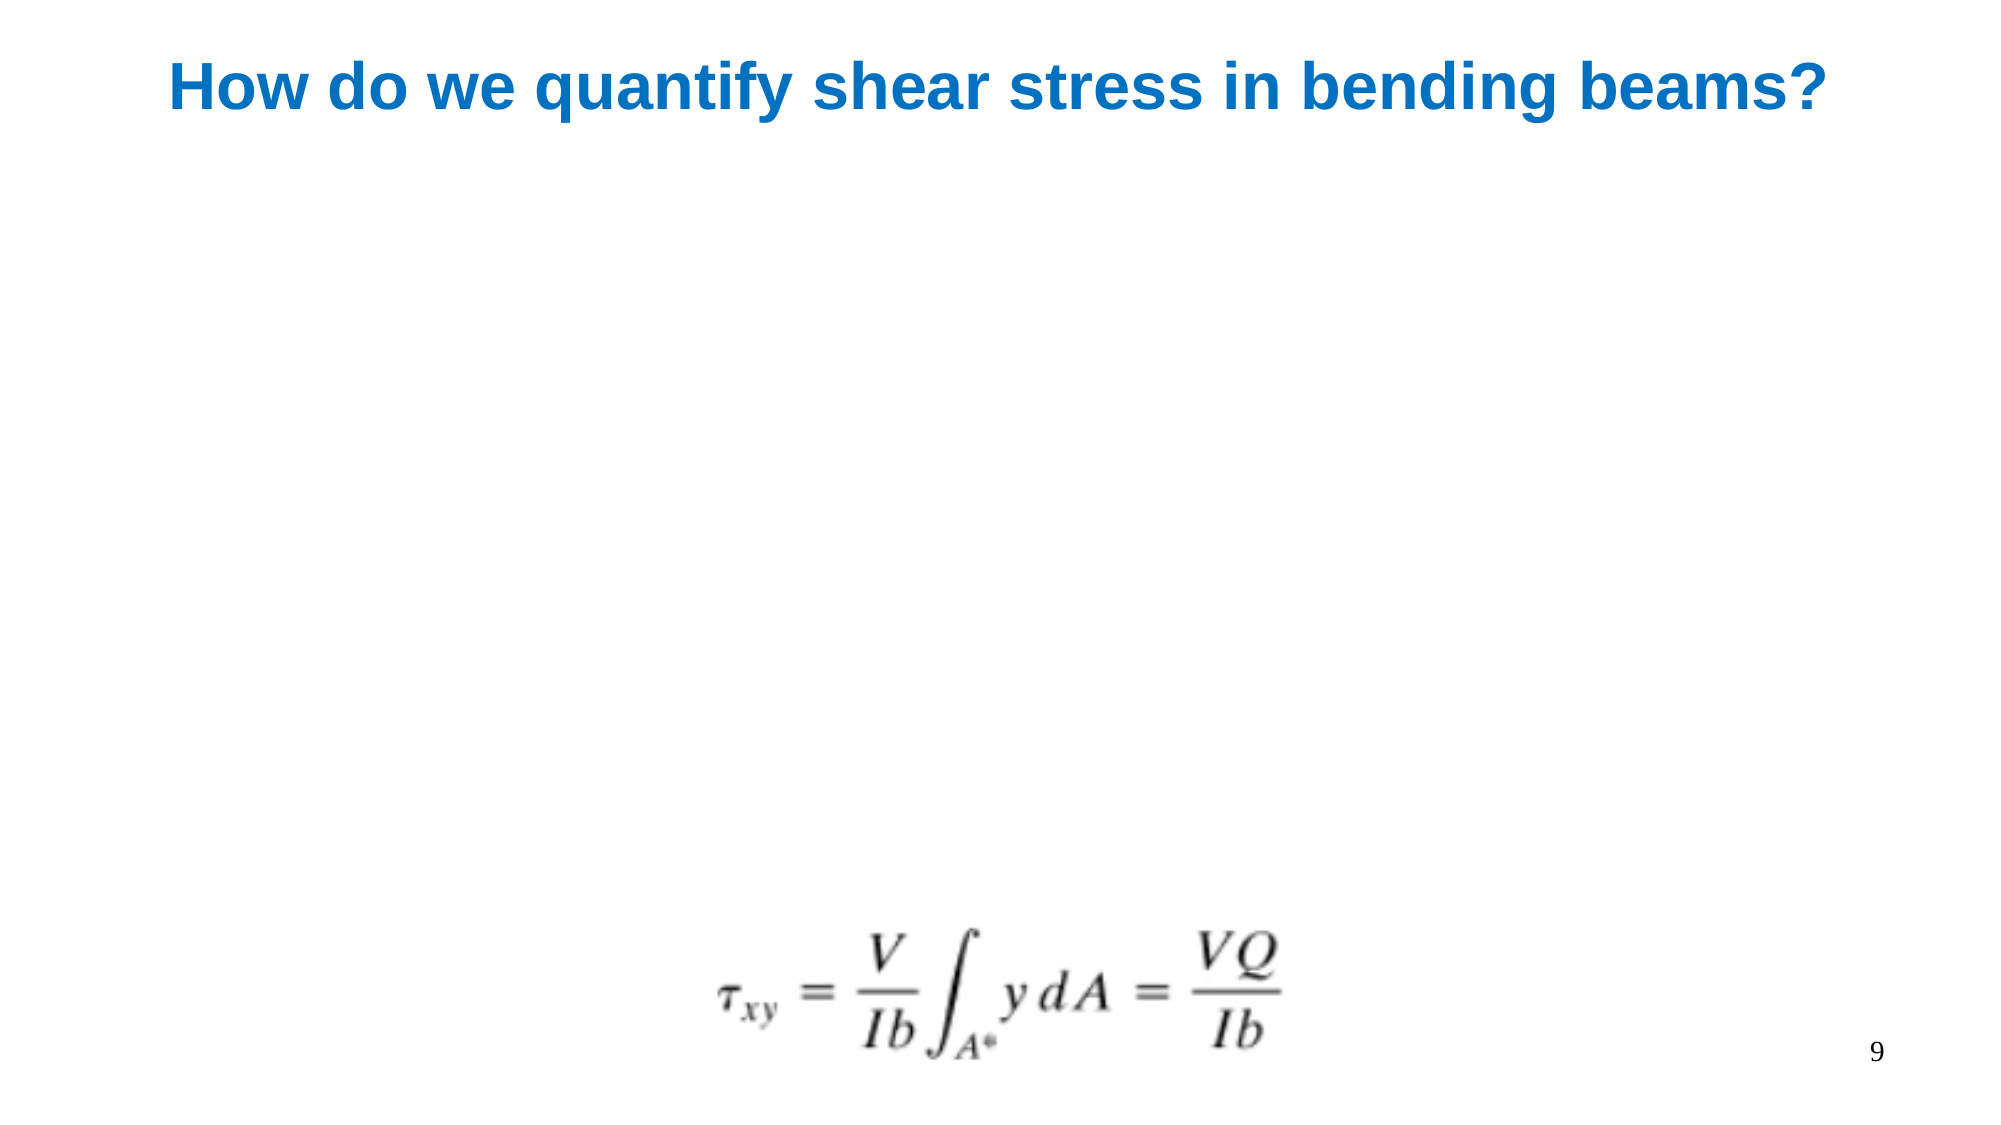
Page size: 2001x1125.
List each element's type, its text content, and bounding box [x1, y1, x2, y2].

slide_number 9 [1433, 1024, 1901, 1103]
text_box How do we quantify shear stress in bending beams? [99, 26, 1900, 139]
picture [705, 919, 1294, 1076]
